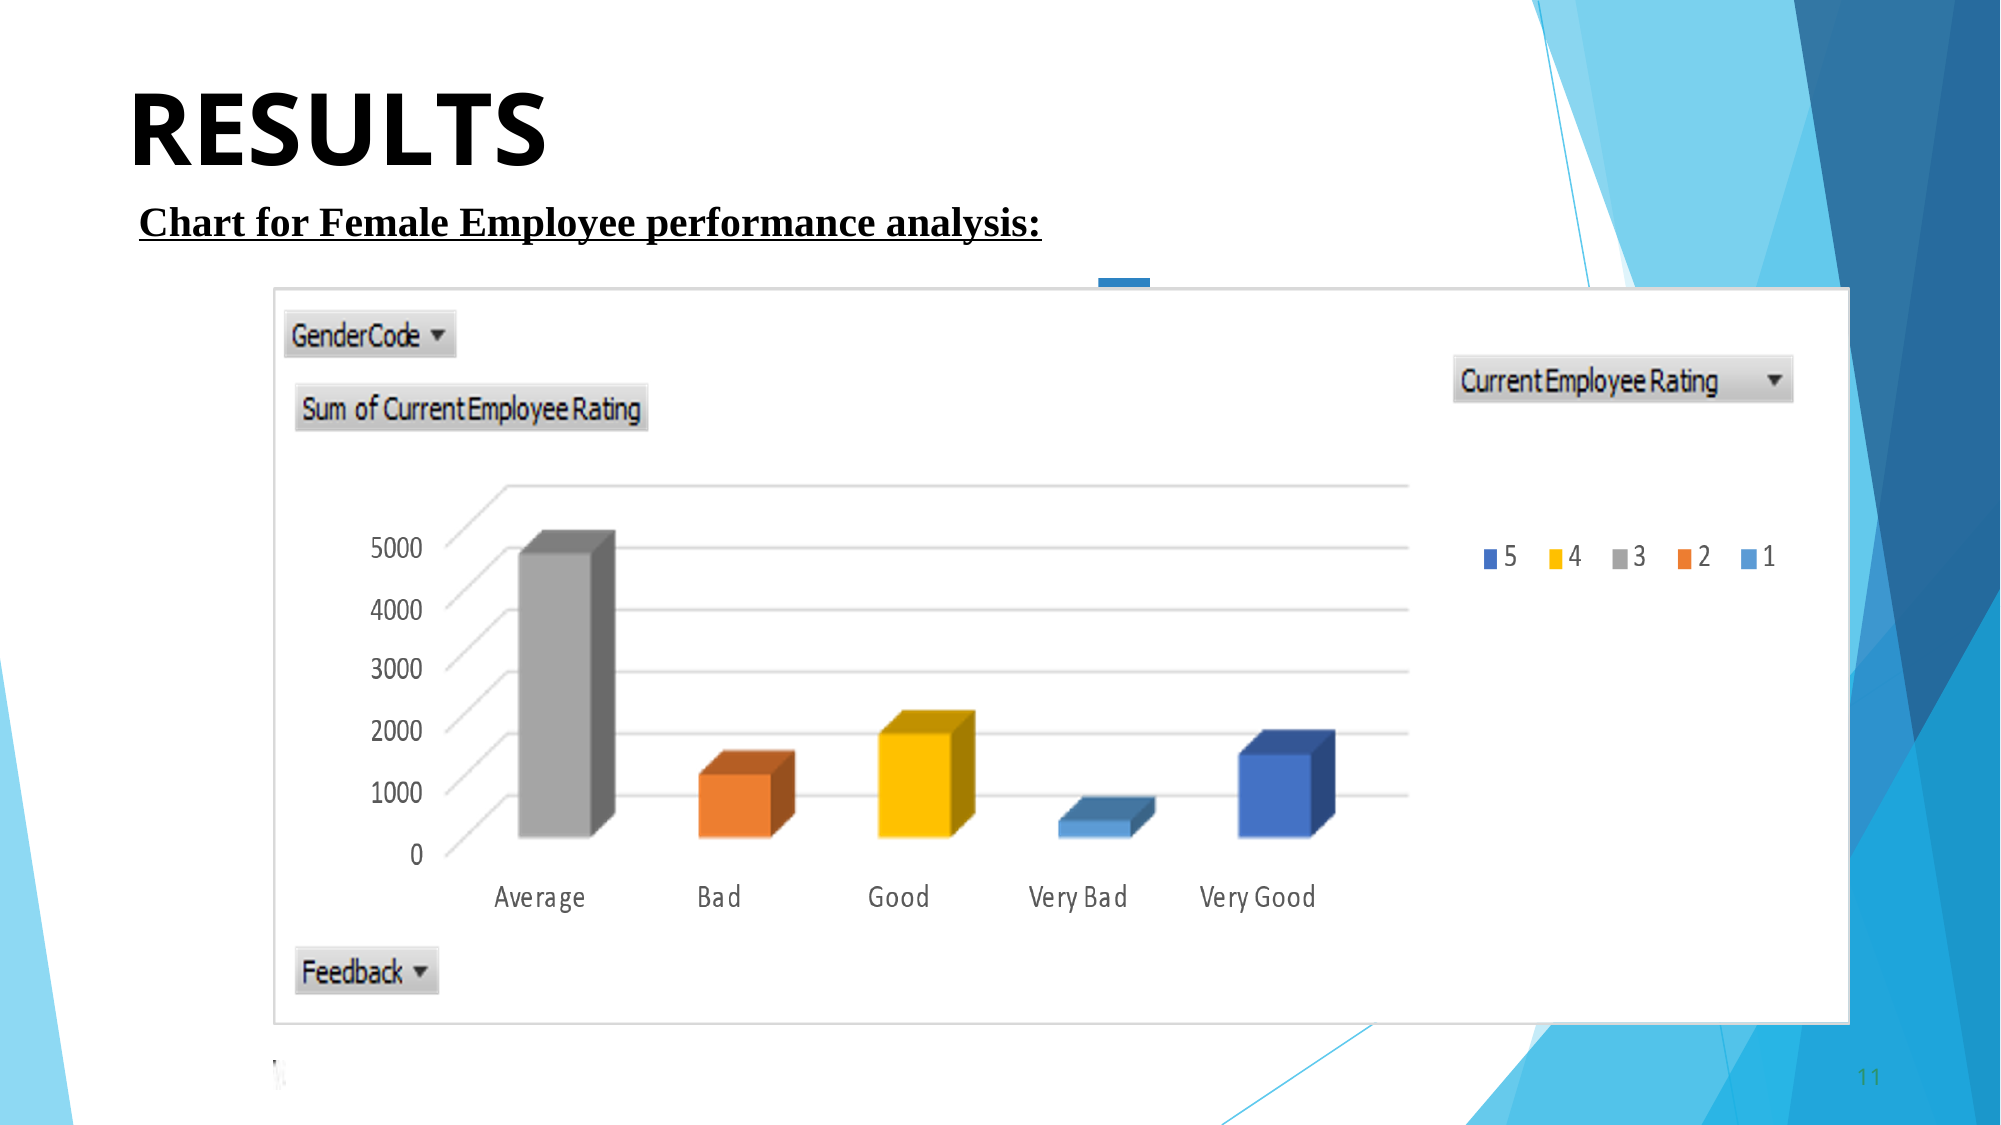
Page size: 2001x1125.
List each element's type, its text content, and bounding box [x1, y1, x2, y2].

picture [273, 287, 1851, 1026]
text_box [1098, 278, 1150, 286]
text_box Chart for Female Employee performance analysis: [123, 187, 1099, 253]
title RESULTS [123, 63, 1877, 254]
text_box 11 [1849, 1061, 1888, 1095]
picture [273, 1060, 287, 1091]
